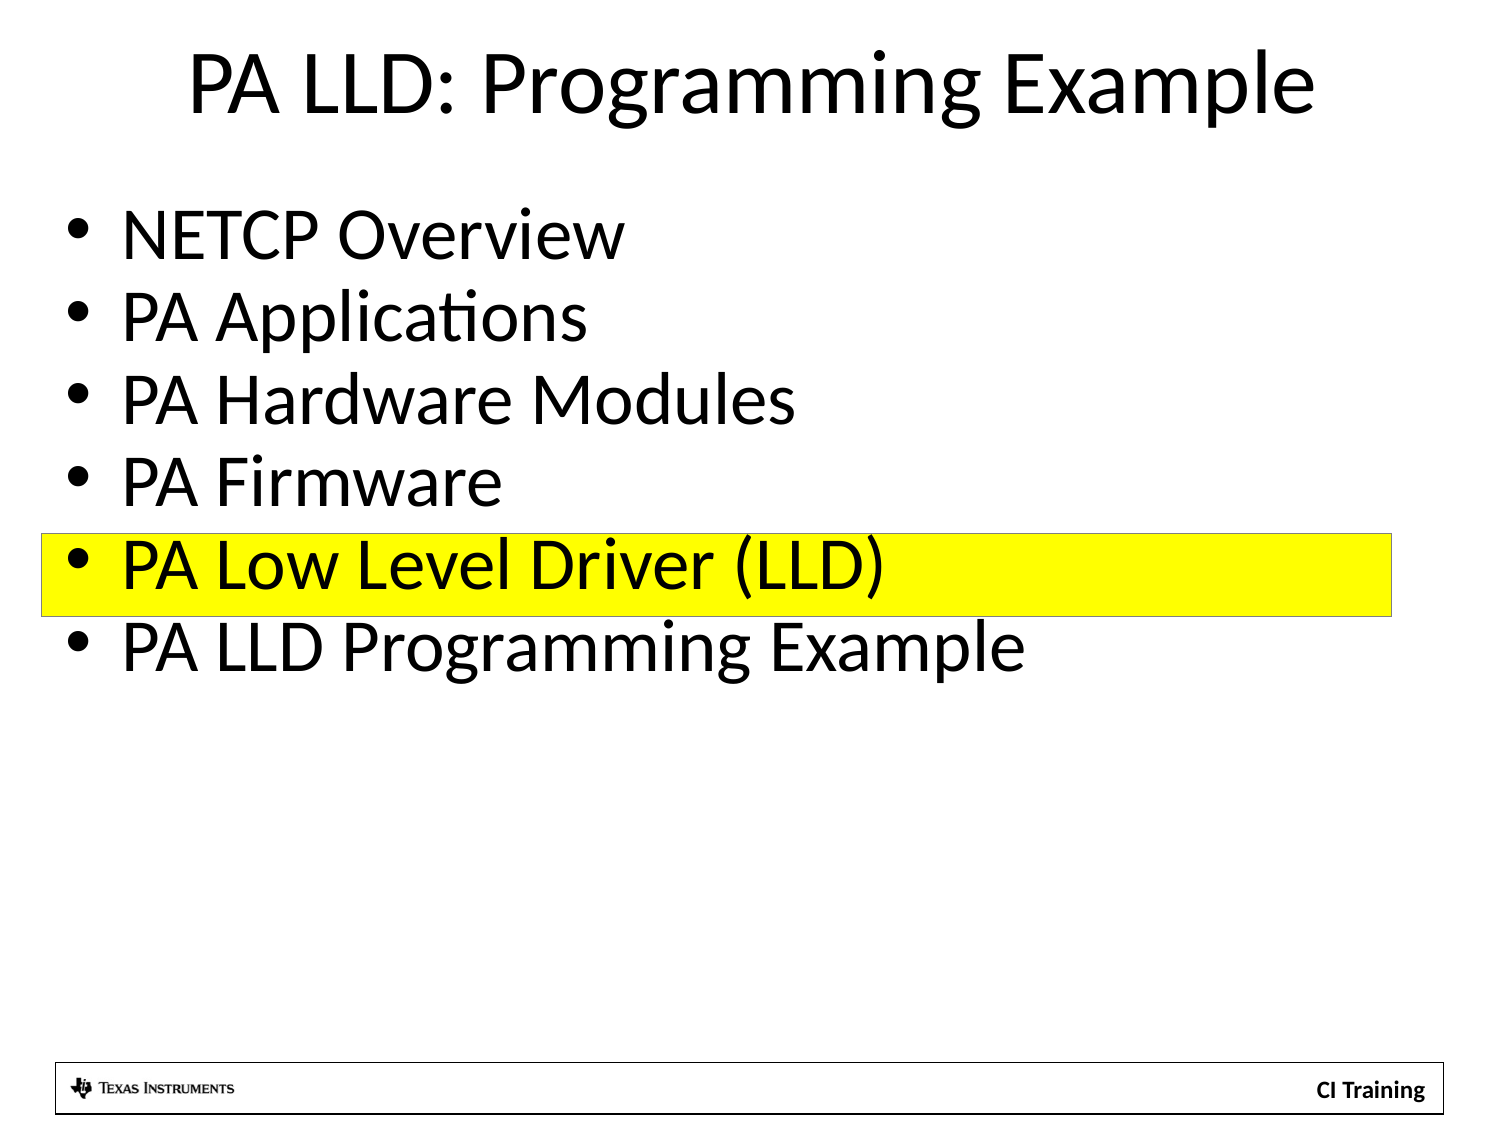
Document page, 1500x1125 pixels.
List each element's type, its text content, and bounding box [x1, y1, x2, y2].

text_box [41, 533, 50, 617]
picture [59, 1066, 245, 1110]
title PA LLD: Programming Example [59, 13, 1448, 142]
text_box NETCP Overview PA Applications PA Hardware Modules PA Firmware PA Low Level Driver (LLD) PA LLD Programming Example [50, 197, 1439, 764]
